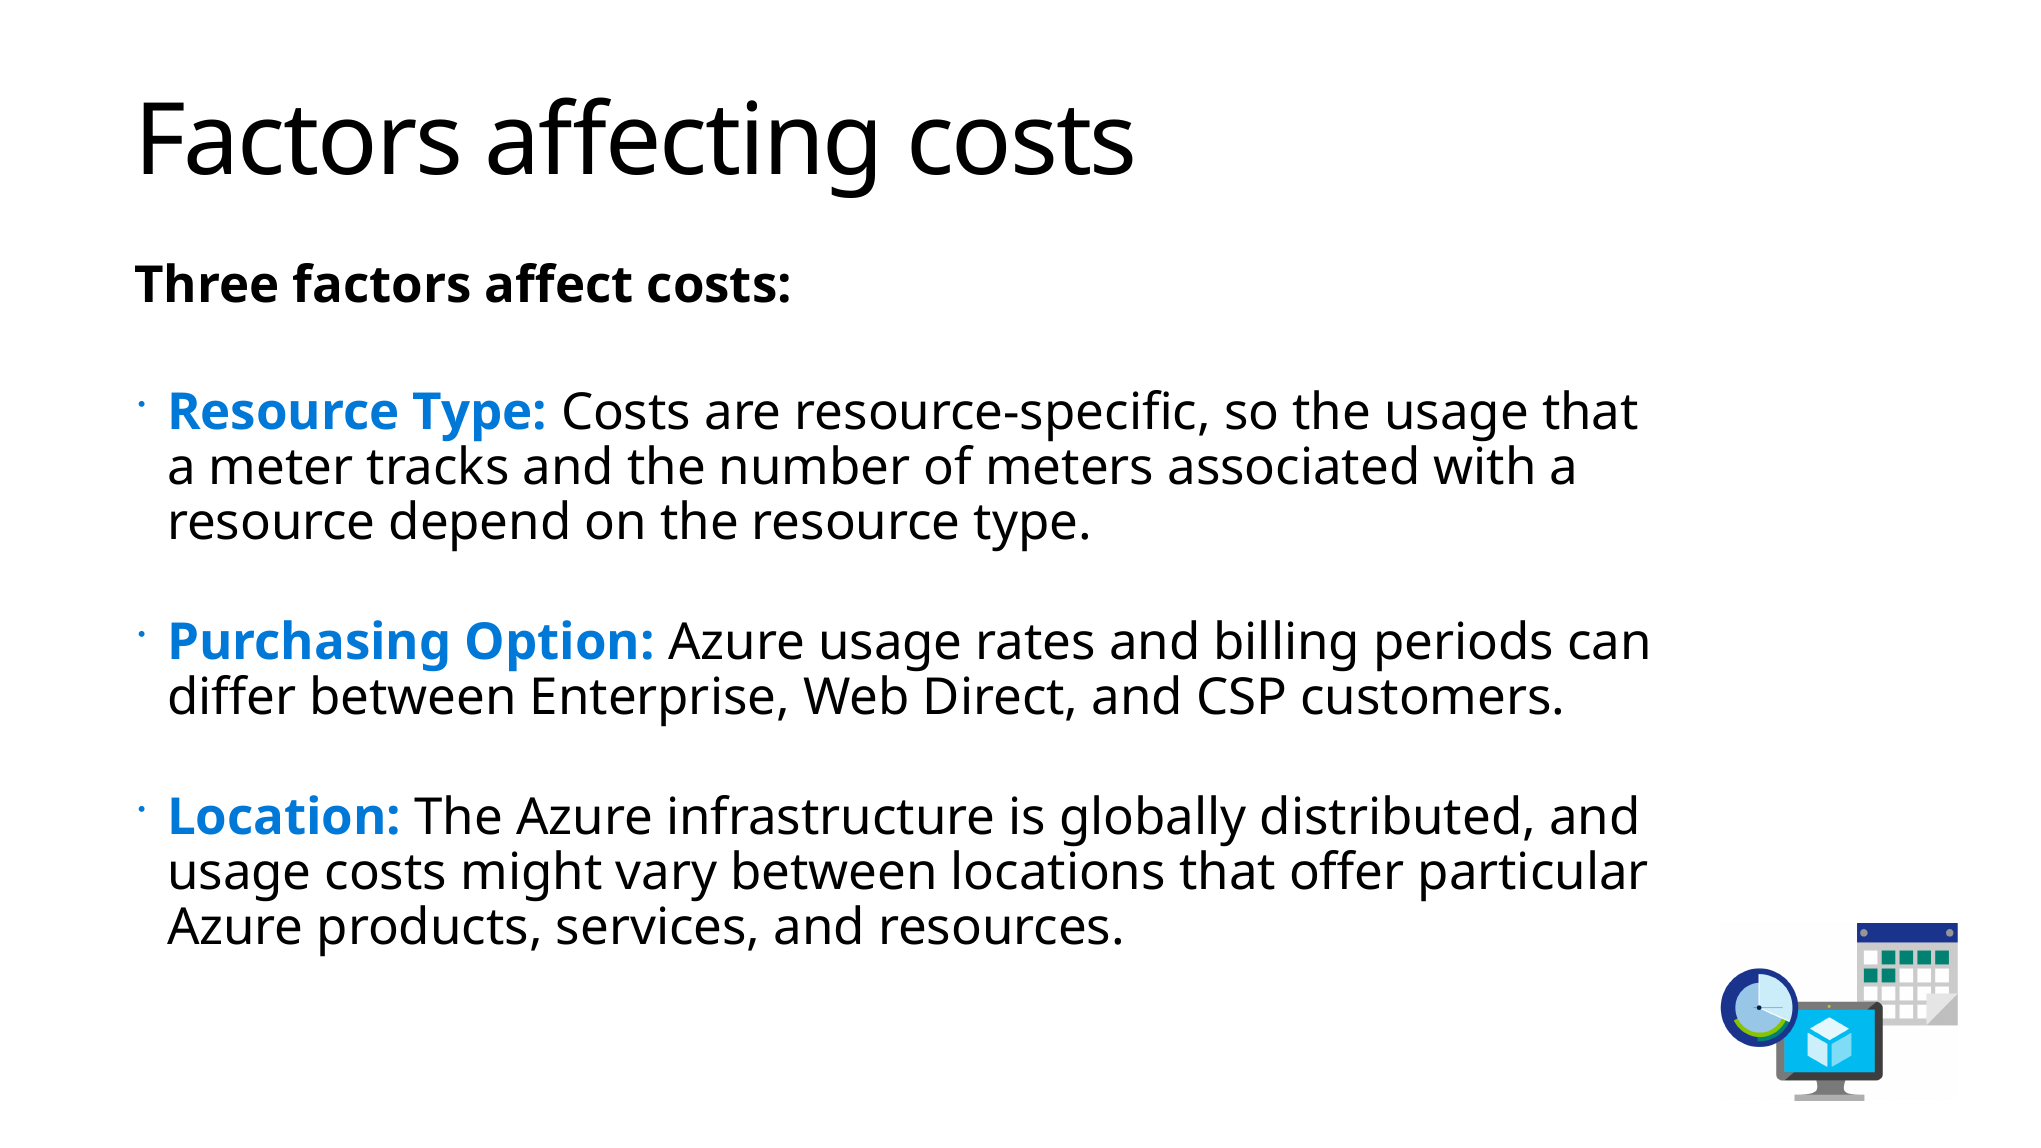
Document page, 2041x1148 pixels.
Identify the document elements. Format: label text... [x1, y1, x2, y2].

title Factors affecting costs [110, 73, 1826, 208]
picture [1719, 923, 1958, 1101]
list Three factors affect costs: Resource Type: Costs are resource-specific, so the usage that a meter tracks and the number of meters associated with a resource depend on the resource type. Purchasing Option: Azure usage rates and billing periods can differ between Enterprise, Web Direct, and CSP customers. Location: The Azure infrastructure is globally distributed, and usage costs might vary between locations that offer particular Azure products, services, and resources. [110, 244, 1698, 988]
